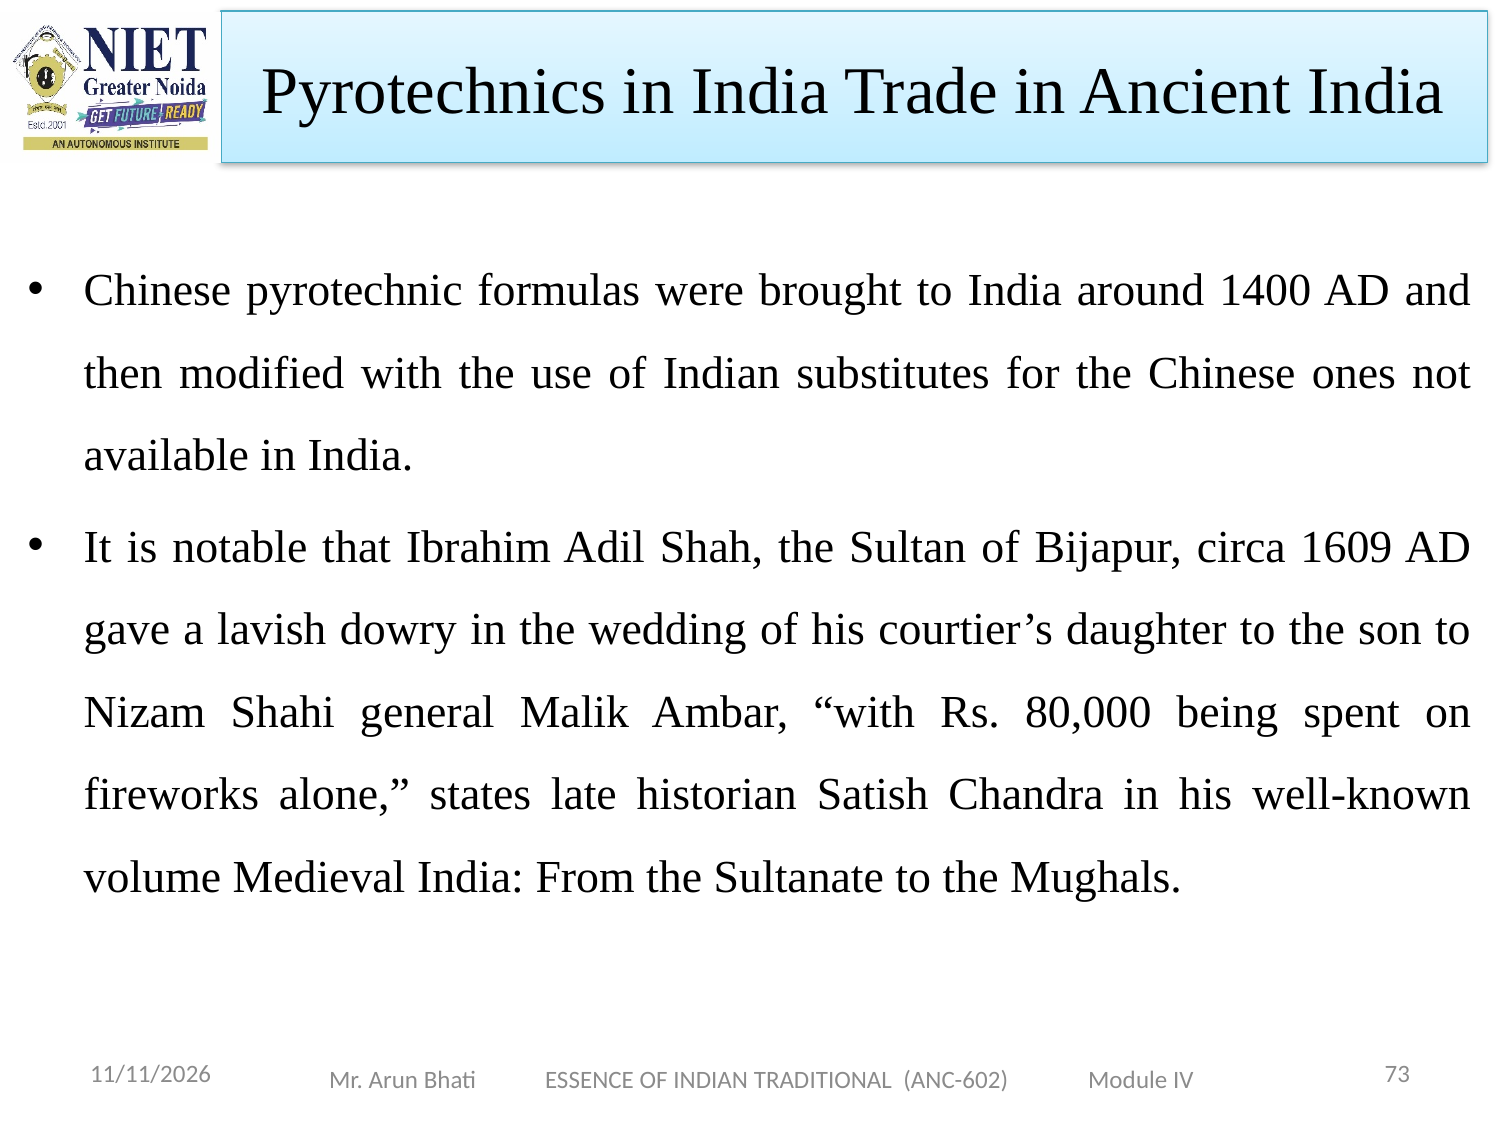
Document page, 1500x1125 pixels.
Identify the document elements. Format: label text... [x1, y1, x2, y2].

slide_number 73 [1287, 1042, 1425, 1103]
list Chinese pyrotechnic formulas were brought to India around 1400 AD and then modified with the use of Indian substitutes for the Chinese ones not available in India. It is notable that Ibrahim Adil Shah, the Sultan of Bijapur, circa 1609 AD gave a lavish dowry in the wedding of his courtier’s daughter to the son to Nizam Shahi general Malik Ambar, “with Rs. 80,000 being spent on fireworks alone,” states late historian Satish Chandra in his well-known volume Medieval India: From the Sultanate to the Mughals. [12, 224, 1488, 1125]
text_box Pyrotechnics in India Trade in Ancient India [220, 10, 1488, 163]
footer Mr. Arun Bhati ESSENCE OF INDIAN TRADITIONAL (ANC-602) Module IV [237, 1042, 1288, 1115]
picture [0, 11, 222, 163]
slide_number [75, 1042, 237, 1103]
